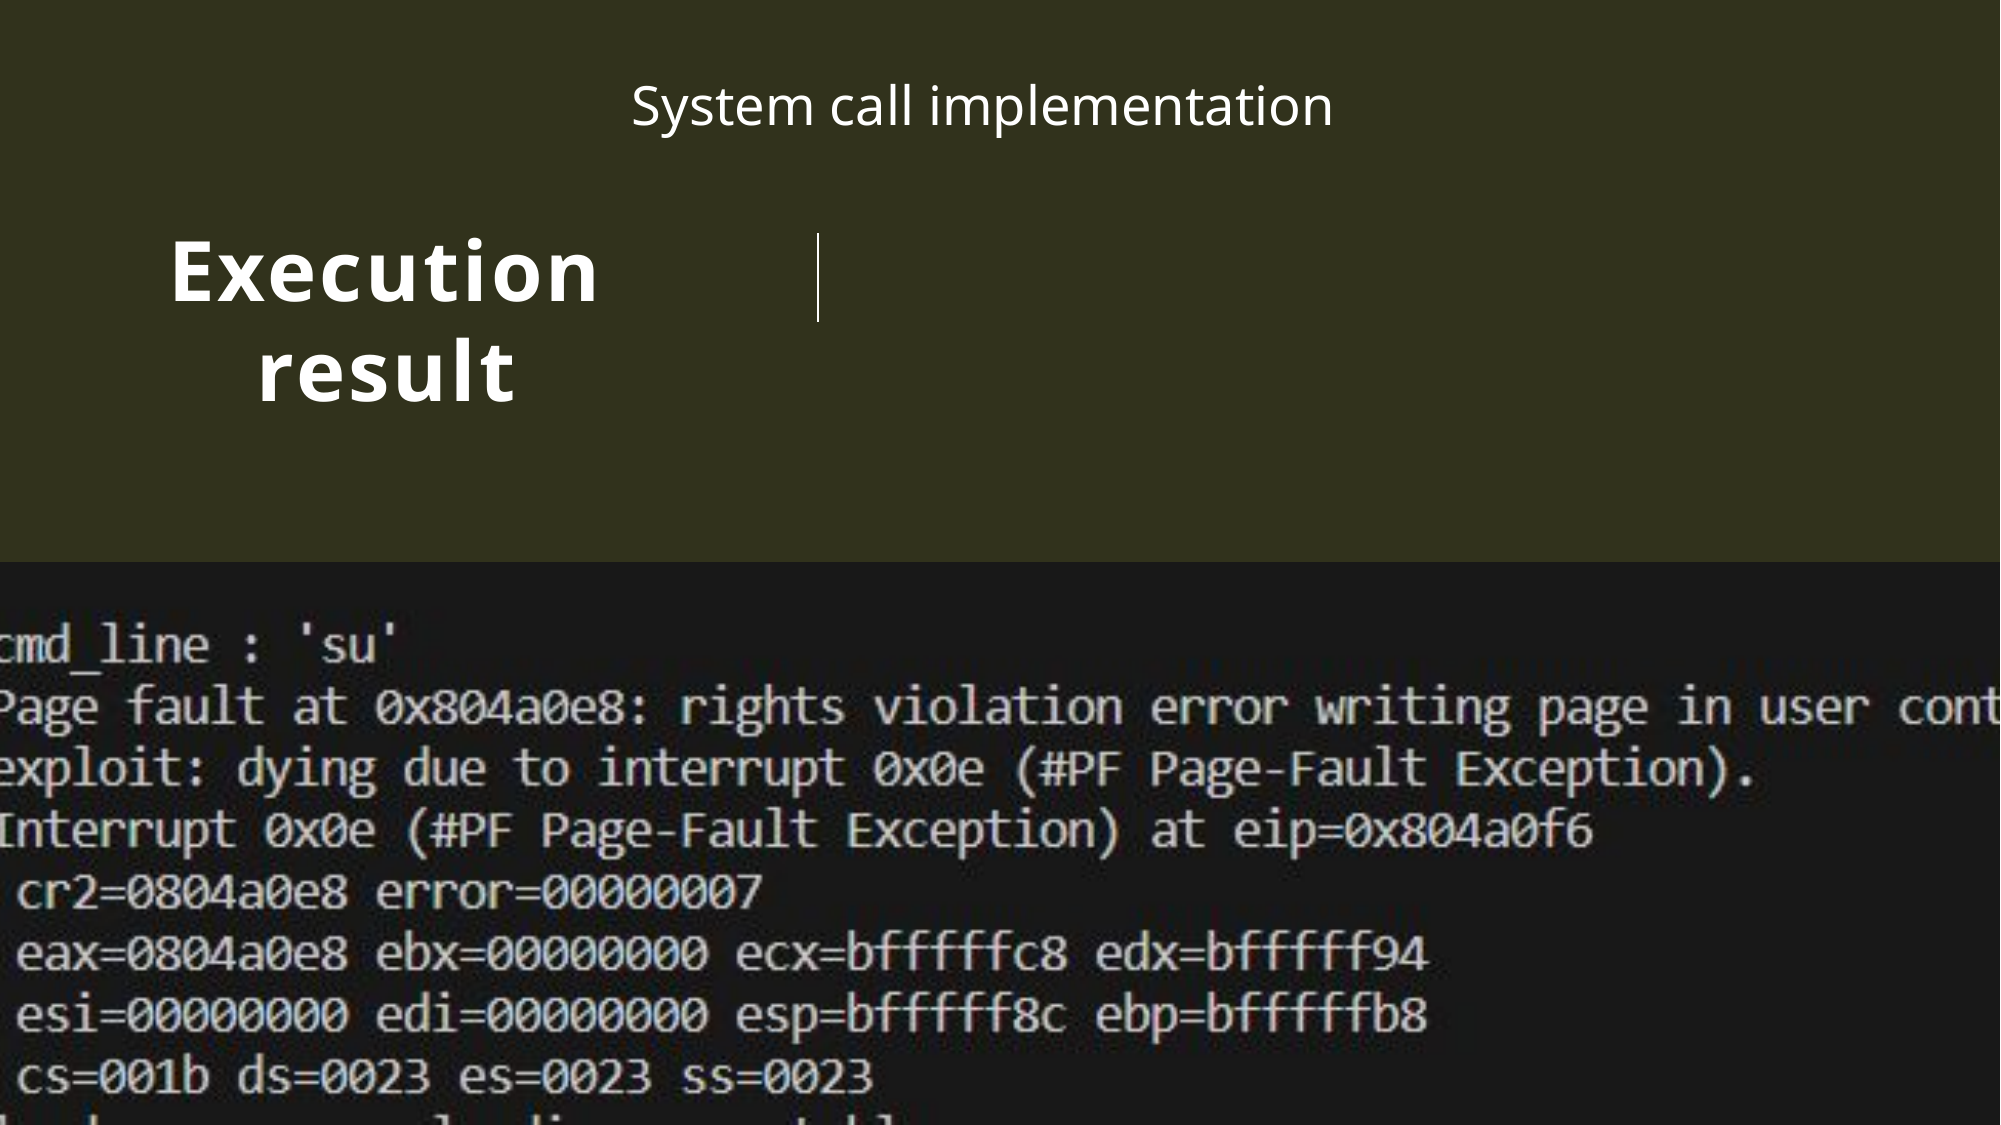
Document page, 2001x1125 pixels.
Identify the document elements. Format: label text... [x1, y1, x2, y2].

text_box [0, 0, 2000, 562]
picture [0, 562, 2000, 1125]
title Execution result [50, 167, 722, 467]
text_box System call implementation [63, 63, 1905, 144]
